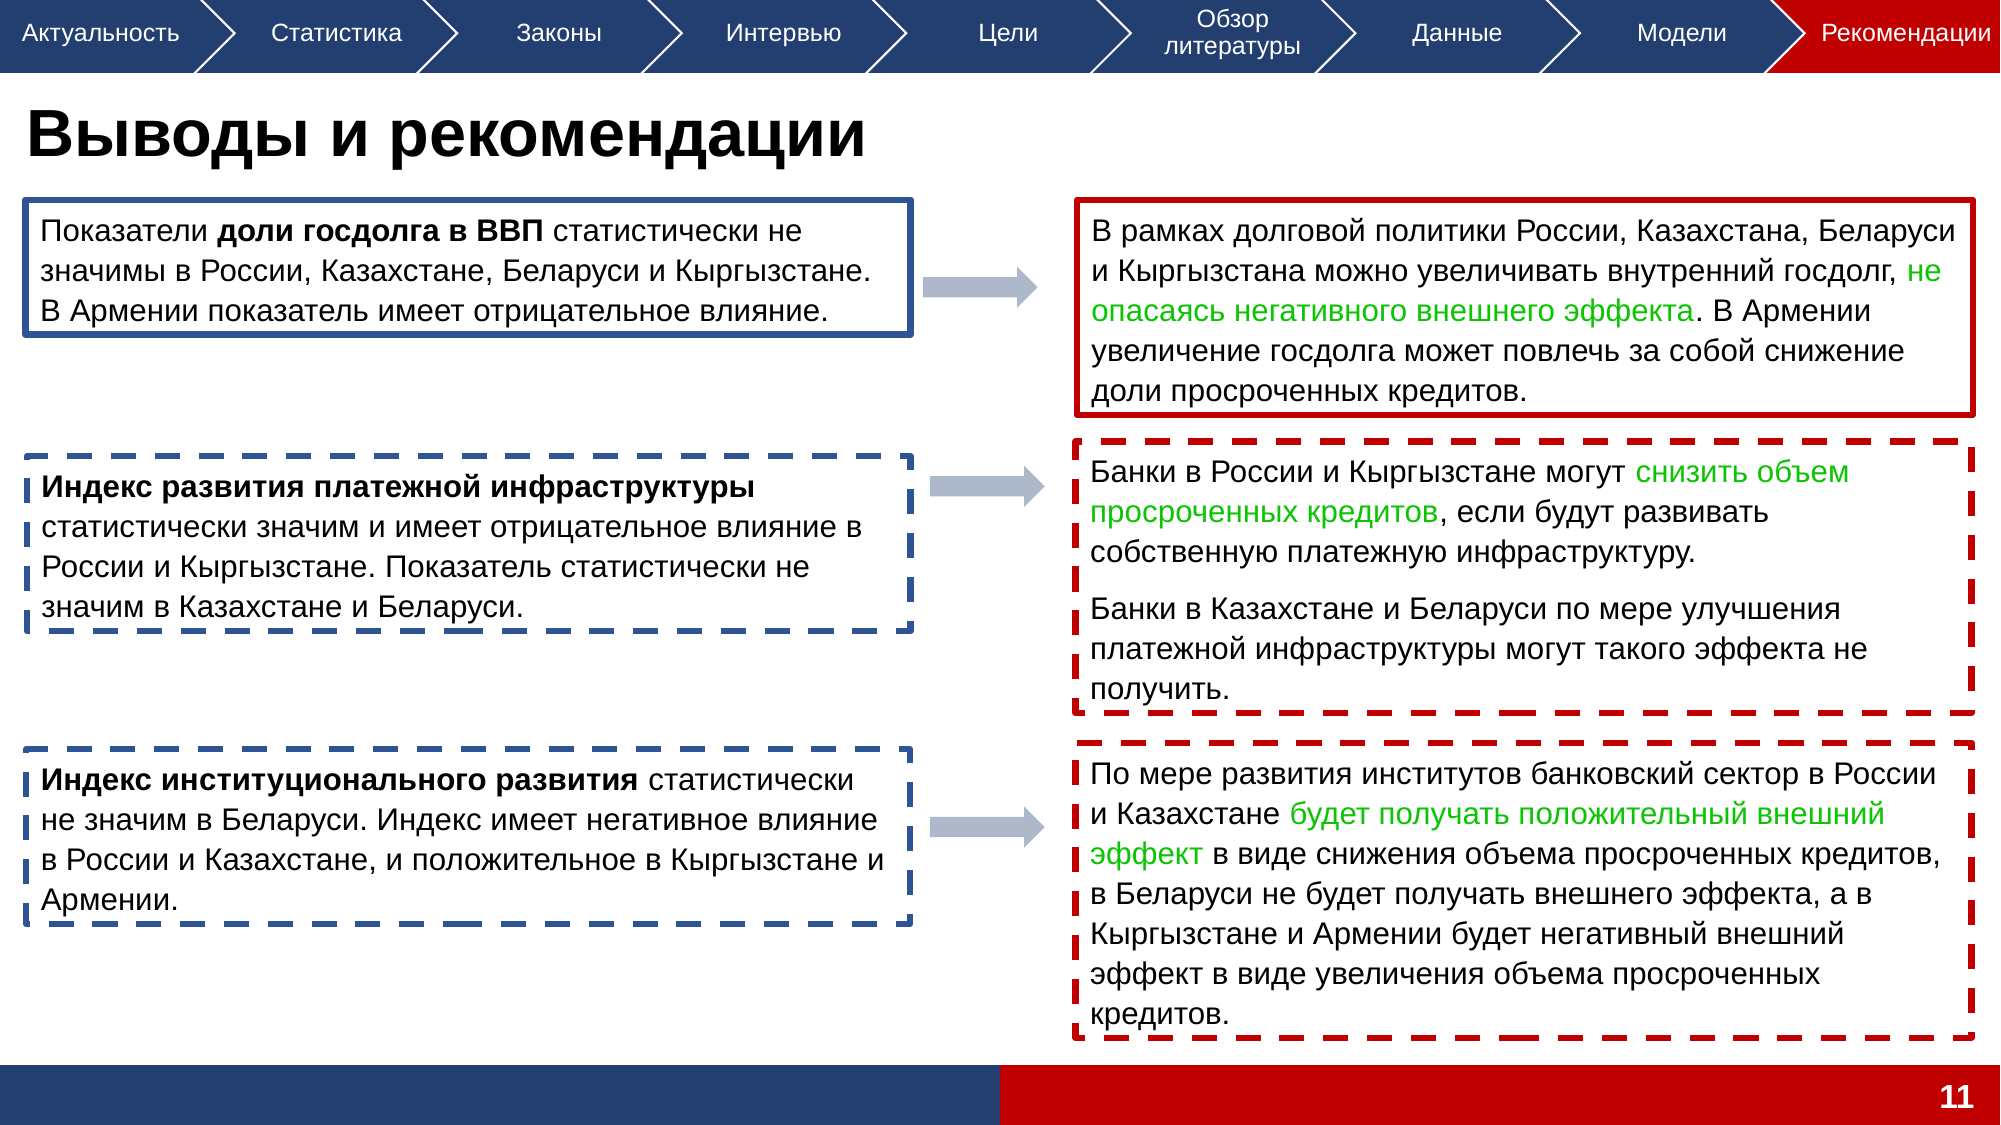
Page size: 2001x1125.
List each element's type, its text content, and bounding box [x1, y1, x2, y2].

slide_number 11 [1539, 1065, 1990, 1125]
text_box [26, 441, 1972, 714]
text_box [929, 806, 1045, 848]
text_box [922, 266, 1038, 308]
text_box Индекс институционального развития статистически не значим в Беларуси. Индекс имеет негативное влияние в России и Казахстане, и положительное в Кыргызстане и Армении. [26, 749, 911, 925]
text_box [0, 0, 2000, 75]
text_box В рамках долговой политики России, Казахстана, Беларуси и Кыргызстана можно увеличивать внутренний госдолг, не опасаясь негативного внешнего эффекта. В Армении увеличение госдолга может повлечь за собой снижение доли просроченных кредитов. [1076, 199, 1973, 415]
text_box По мере развития институтов банковский сектор в России и Казахстане будет получать положительный внешний эффект в виде снижения объема просроченных кредитов, в Беларуси не будет получать внешнего эффекта, а в Кыргызстане и Армении будет негативный внешний эффект в виде увеличения объема просроченных кредитов. [1075, 742, 1972, 1038]
text_box Показатели доли госдолга в ВВП статистически не значимы в России, Казахстане, Беларуси и Кыргызстане. В Армении показатель имеет отрицательное влияние. [25, 199, 911, 335]
text_box Выводы и рекомендации [11, 80, 1172, 189]
